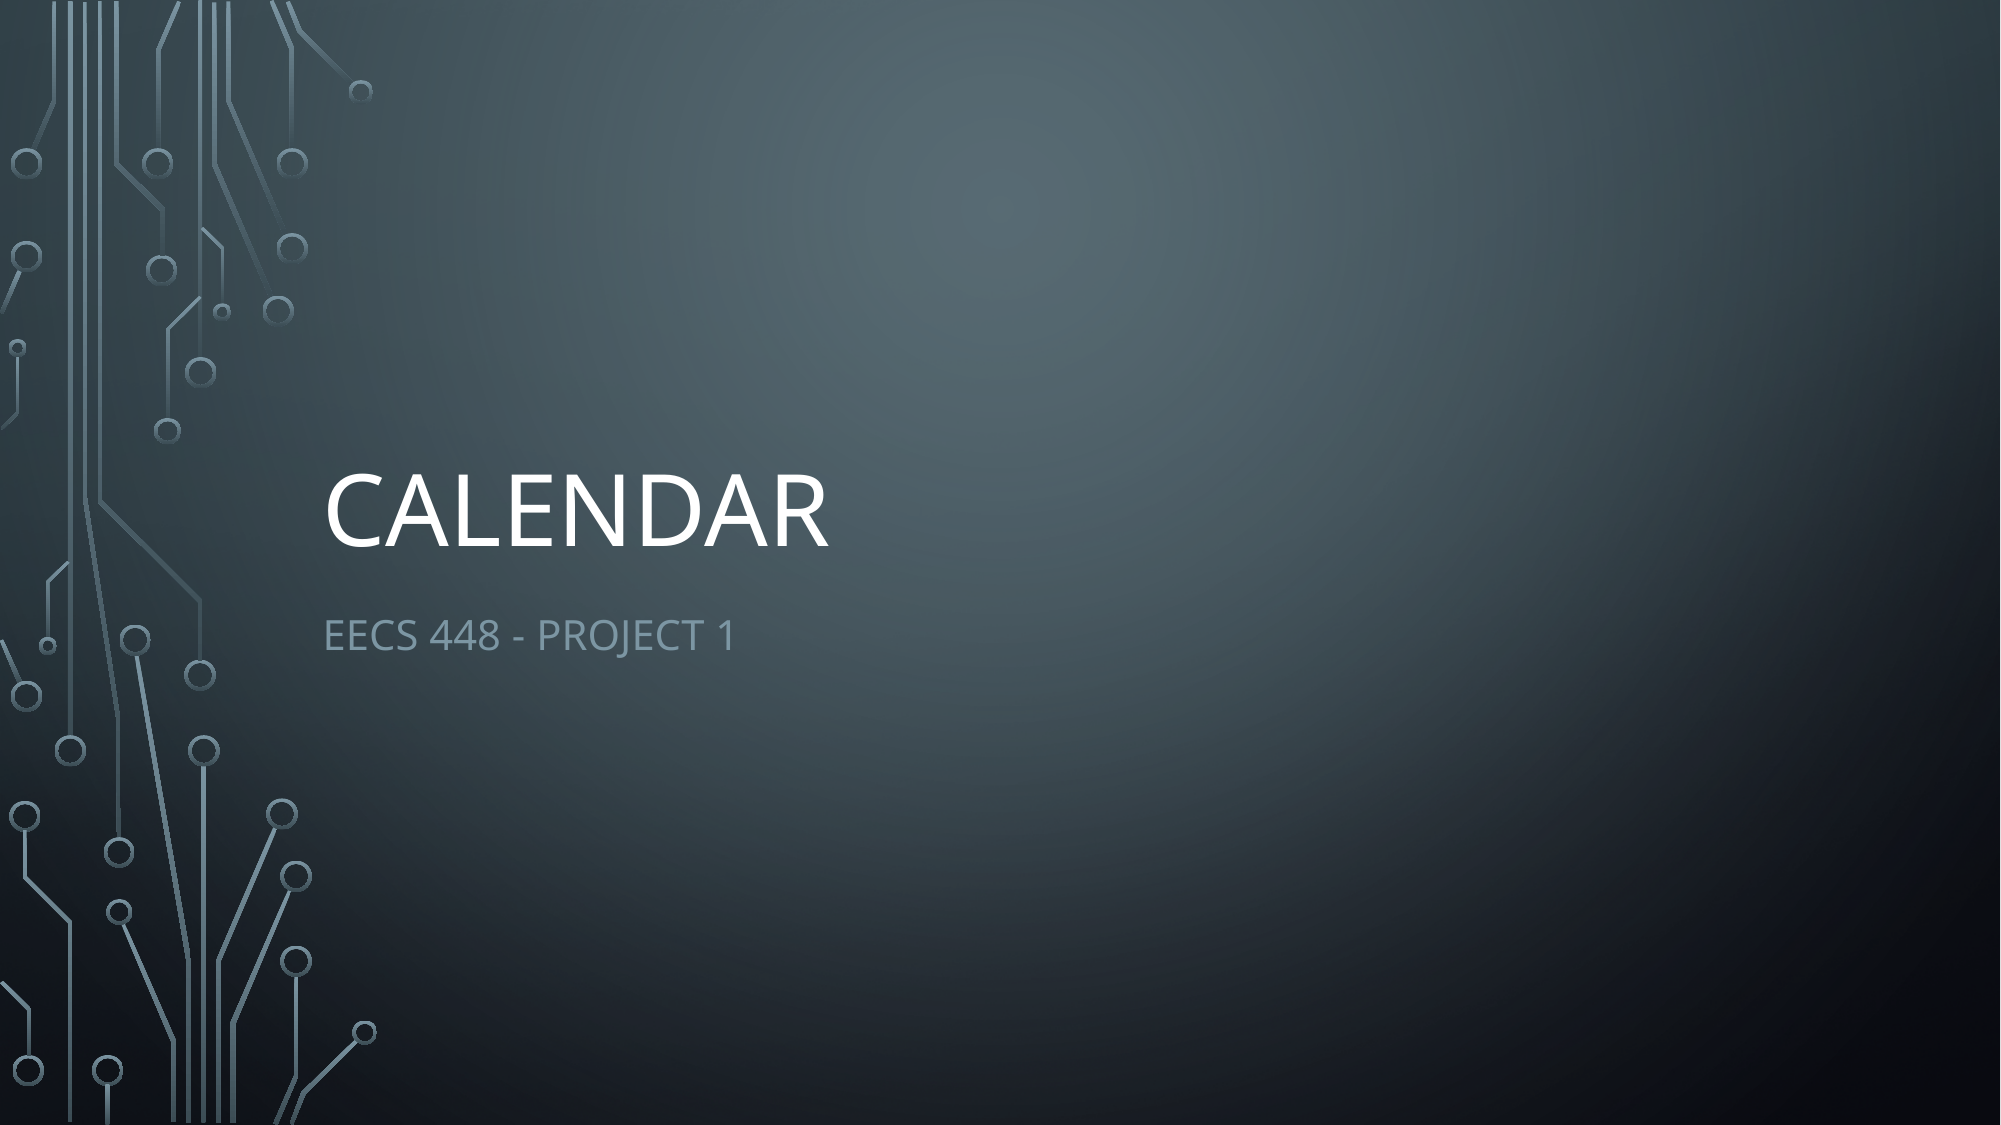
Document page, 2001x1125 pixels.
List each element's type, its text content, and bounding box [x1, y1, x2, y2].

title Calendar [307, 184, 1750, 576]
subtitle EECS 448 - Project 1 [307, 590, 1750, 863]
